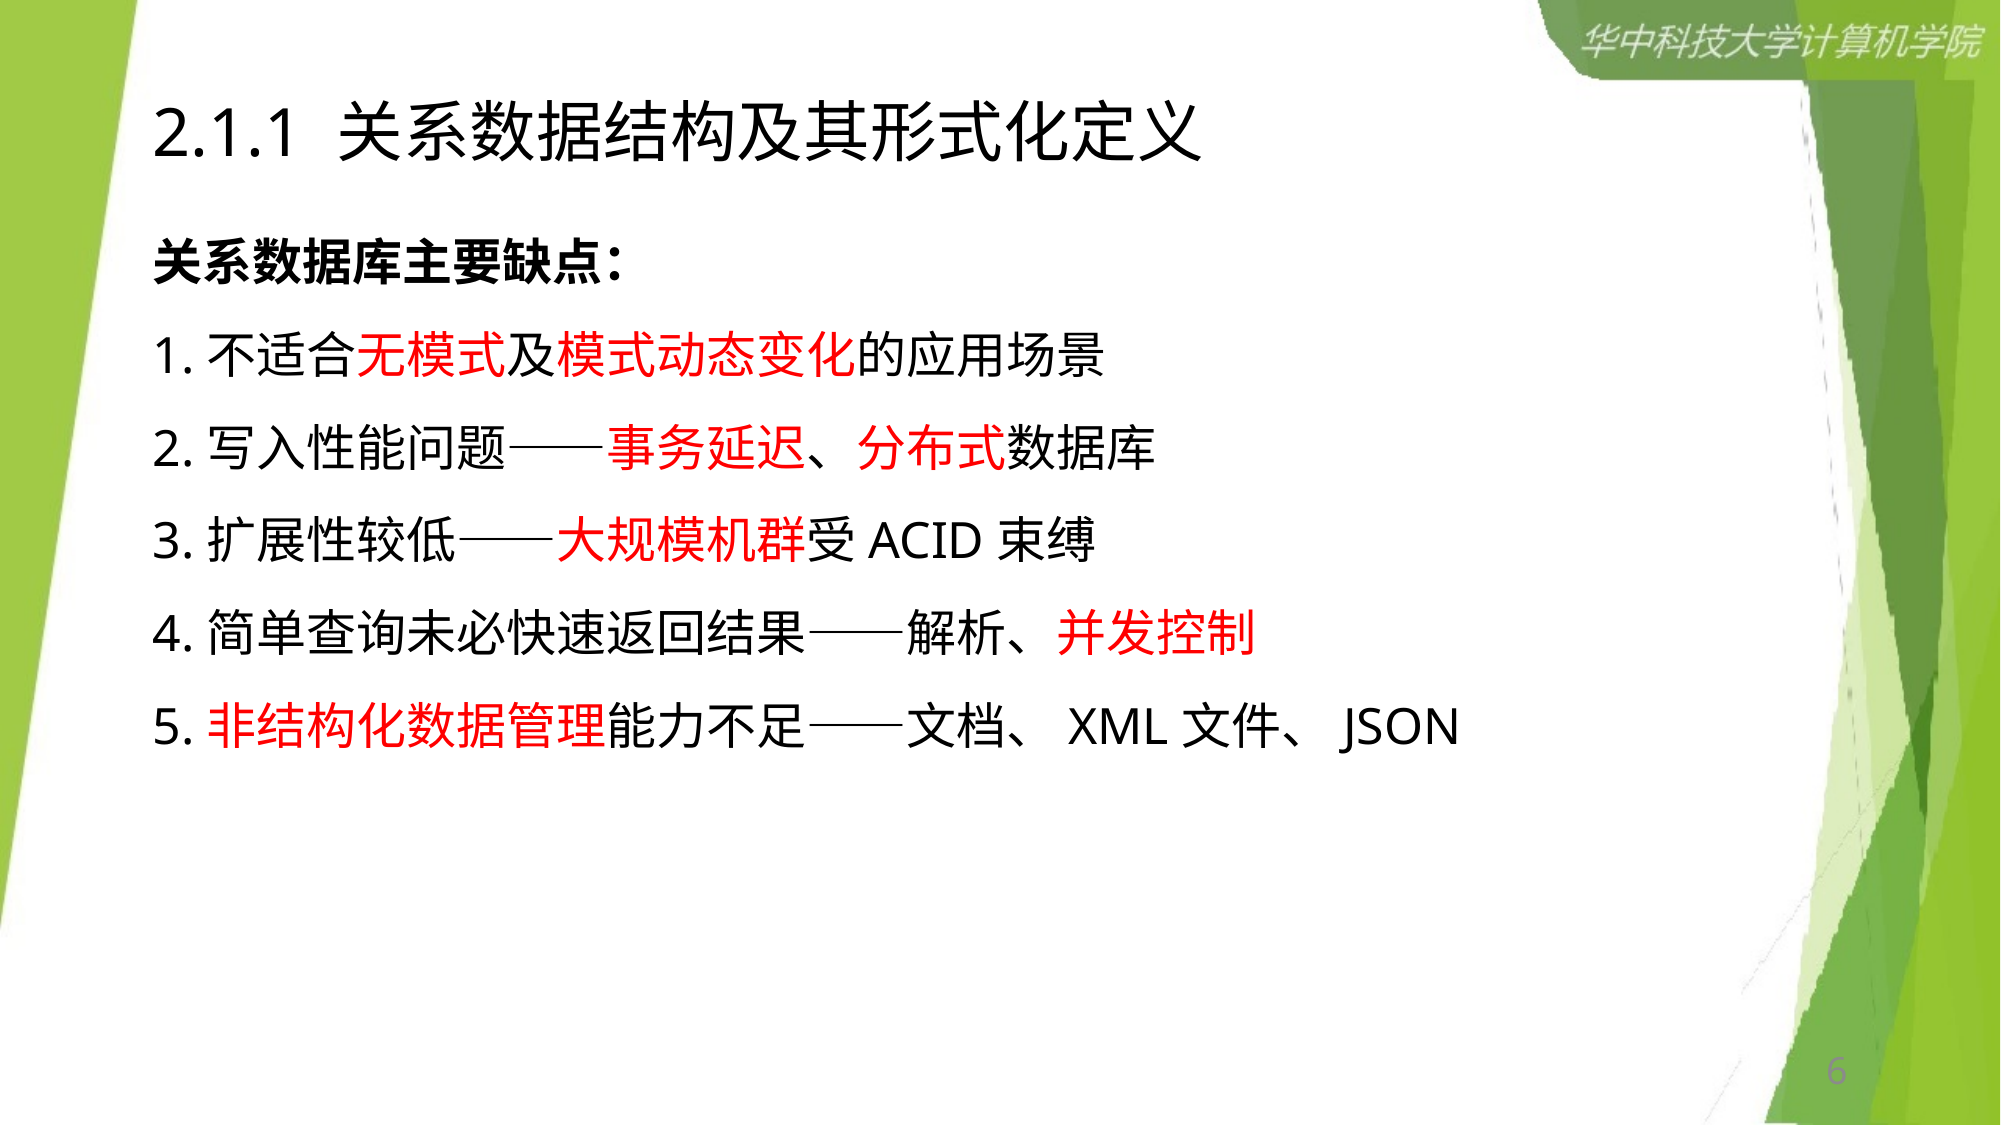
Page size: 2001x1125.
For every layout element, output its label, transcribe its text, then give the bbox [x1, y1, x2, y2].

list 关系数据库主要缺点： 1.不适合无模式及模式动态变化的应用场景 2.写入性能问题——事务延迟、分布式数据库 3.扩展性较低——大规模机群受ACID束缚 4.简单查询未必快速返回结果——解析、并发控制 5.非结构化数据管理能力不足——文档、XML文件、JSON [137, 210, 1863, 1072]
title 2.1.1 关系数据结构及其形式化定义 [137, 59, 1863, 210]
picture [0, 0, 2001, 1125]
slide_number 6 [1412, 1042, 1863, 1103]
